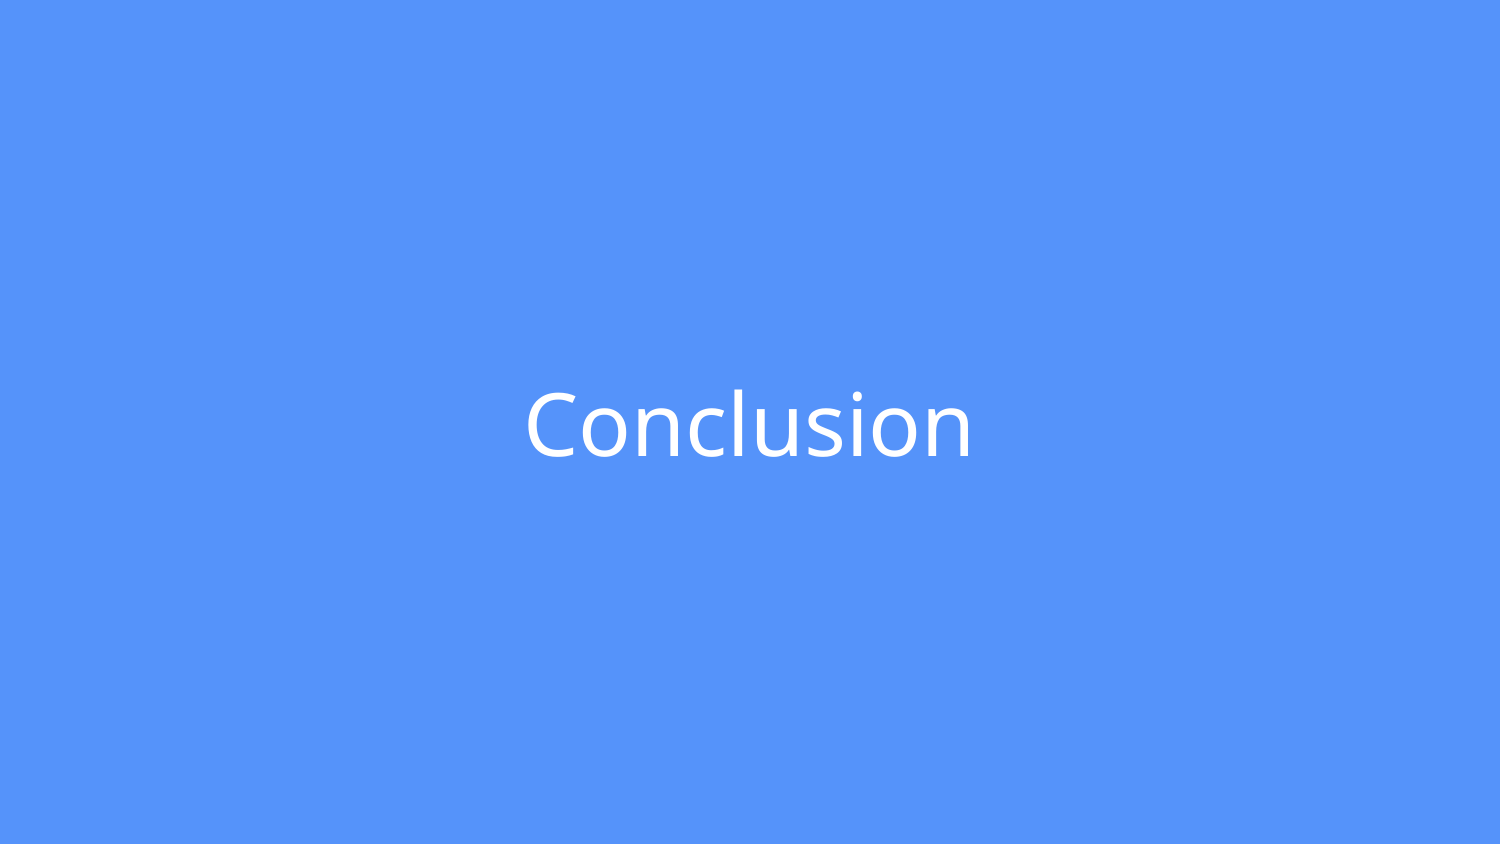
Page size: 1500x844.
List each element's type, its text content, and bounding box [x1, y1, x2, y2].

title Conclusion [75, 338, 1425, 505]
